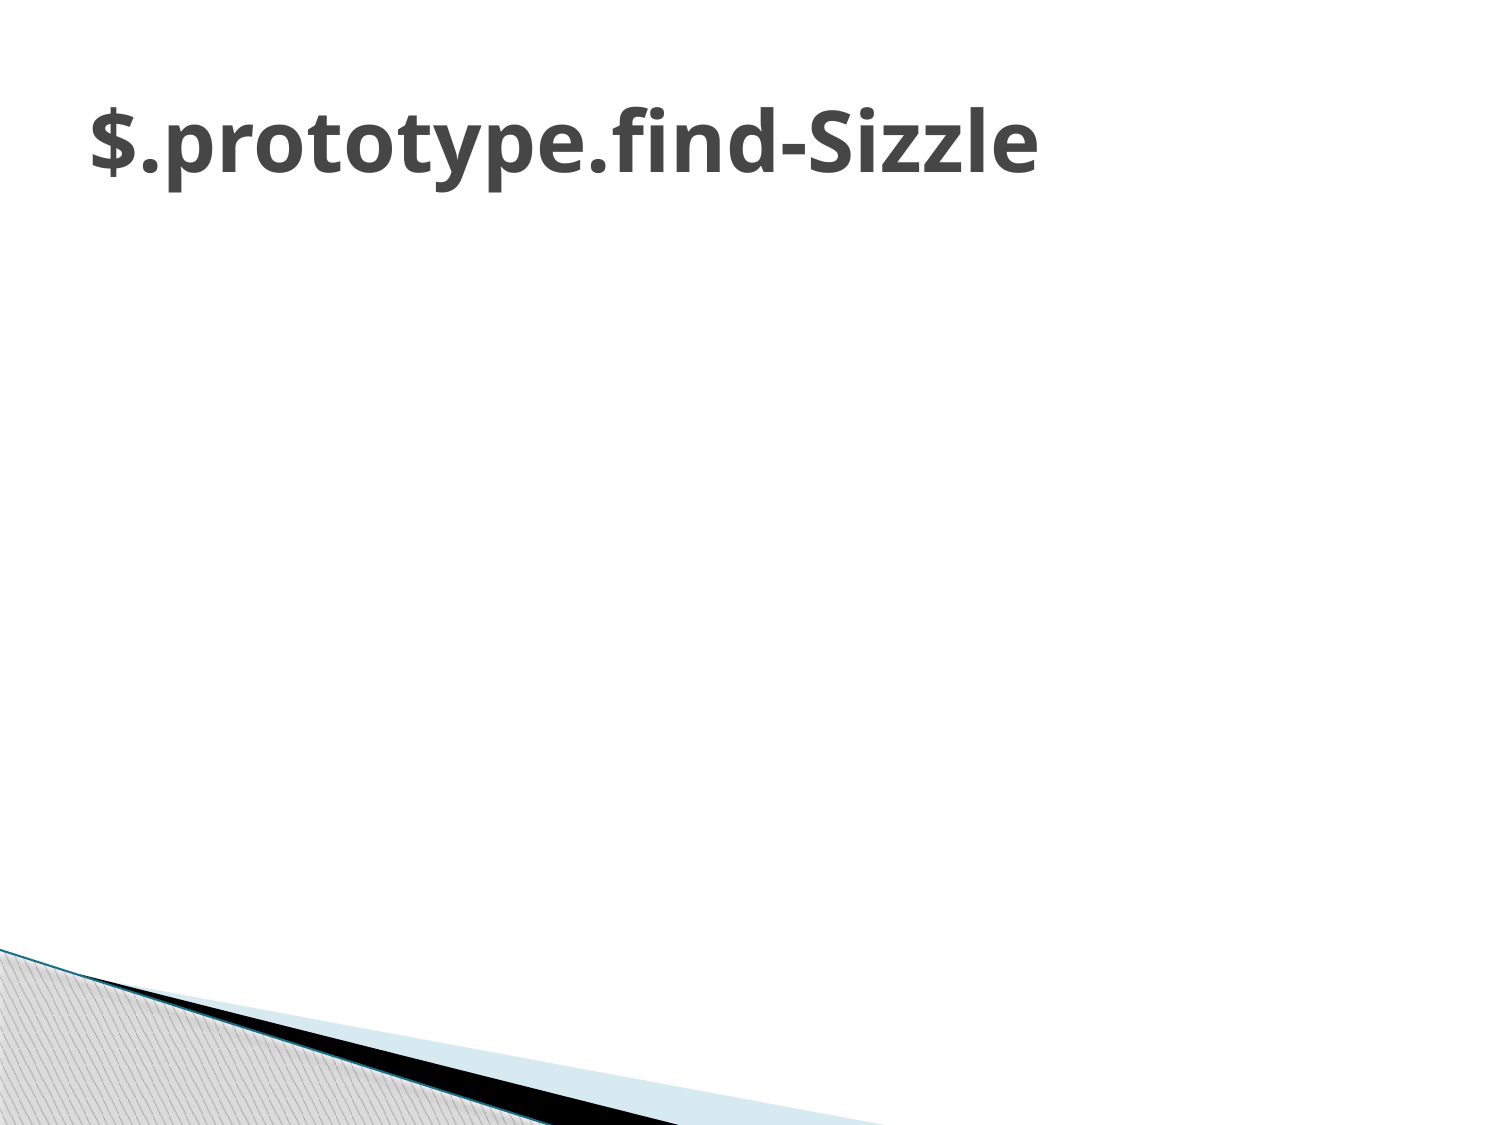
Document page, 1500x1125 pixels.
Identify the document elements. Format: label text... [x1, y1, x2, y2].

title $.prototype.find-Sizzle [75, 45, 1425, 233]
